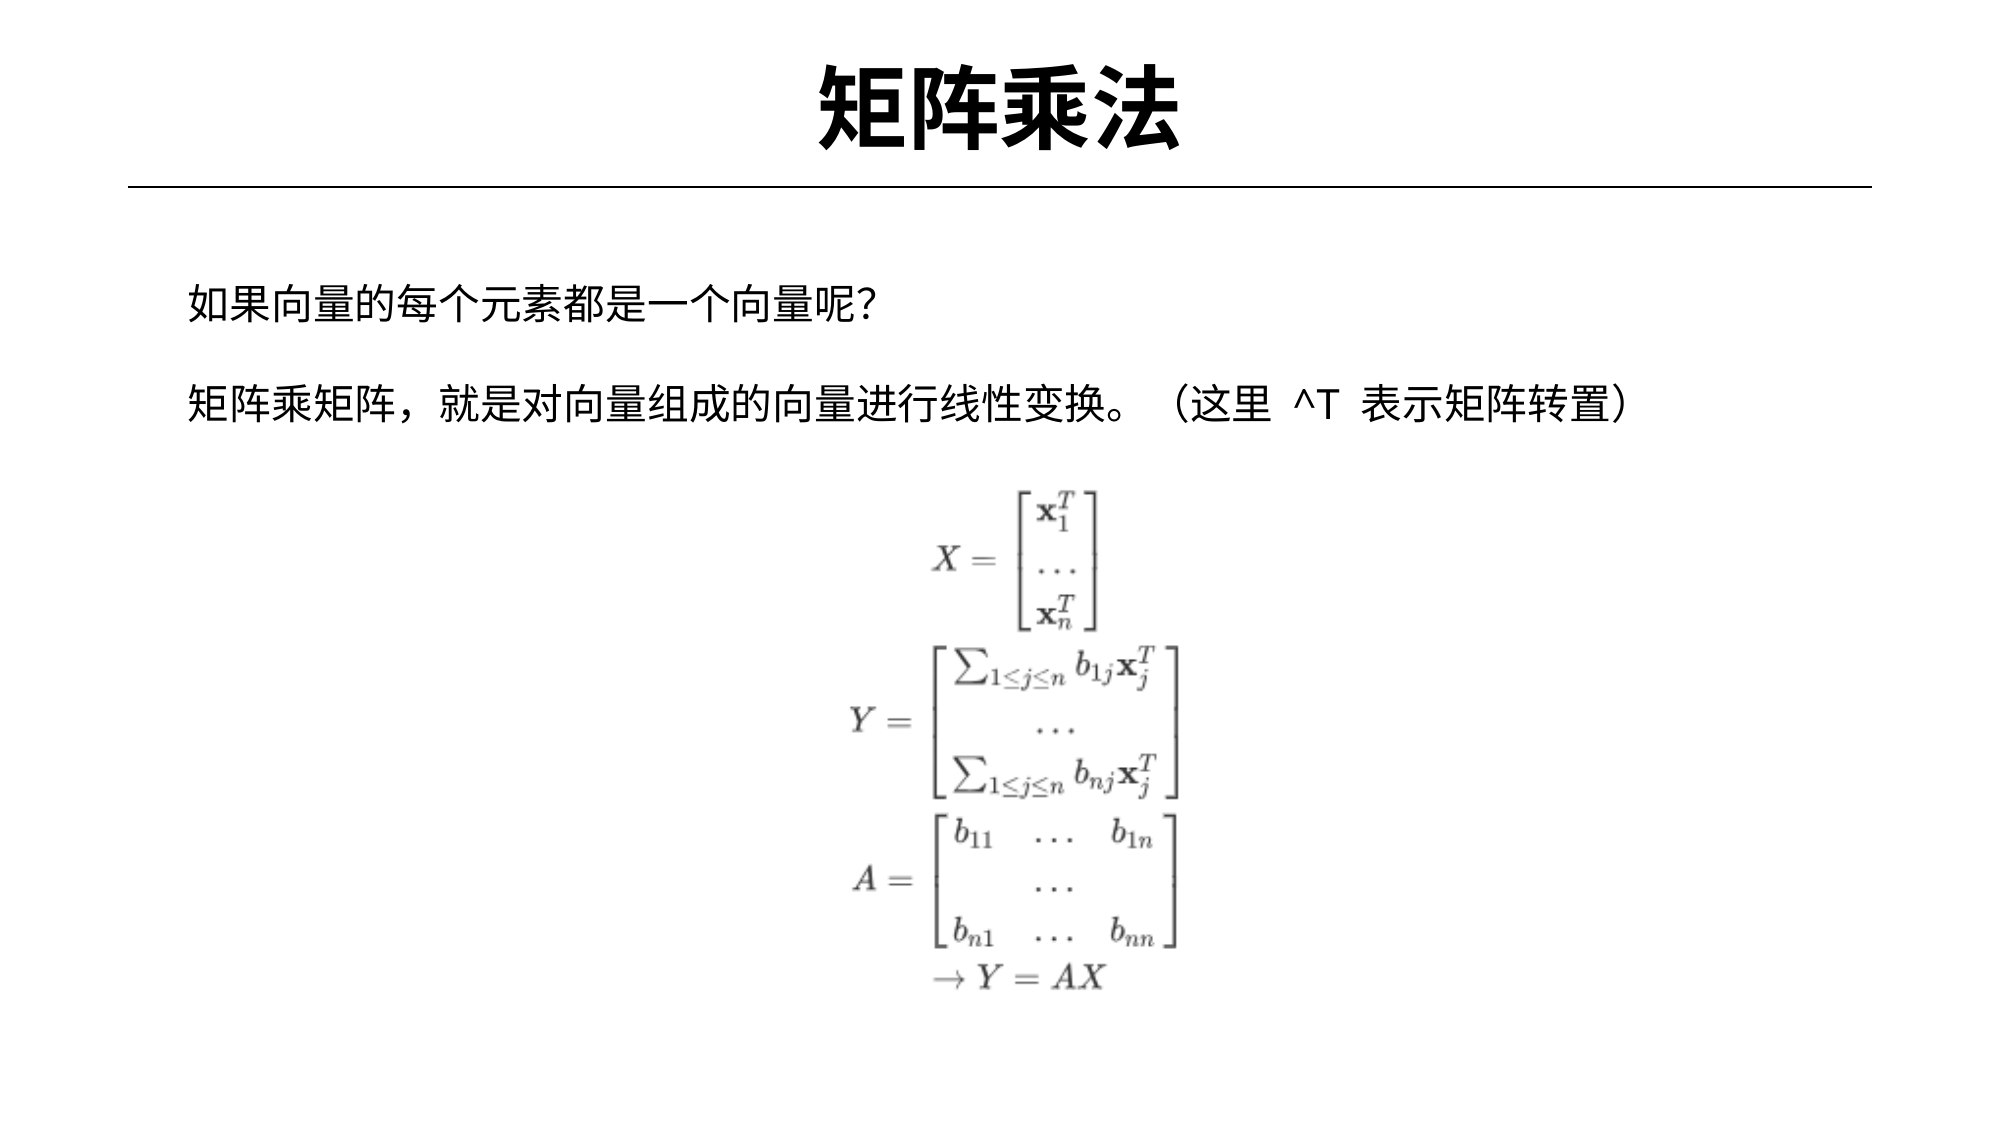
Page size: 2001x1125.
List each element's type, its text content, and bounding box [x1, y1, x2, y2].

picture [795, 483, 1204, 998]
title 矩阵乘法 [249, 18, 1750, 171]
text_box 如果向量的每个元素都是一个向量呢？ 矩阵乘矩阵，就是对向量组成的向量进行线性变换。（这里 ^T 表示矩阵转置） [173, 270, 1931, 436]
